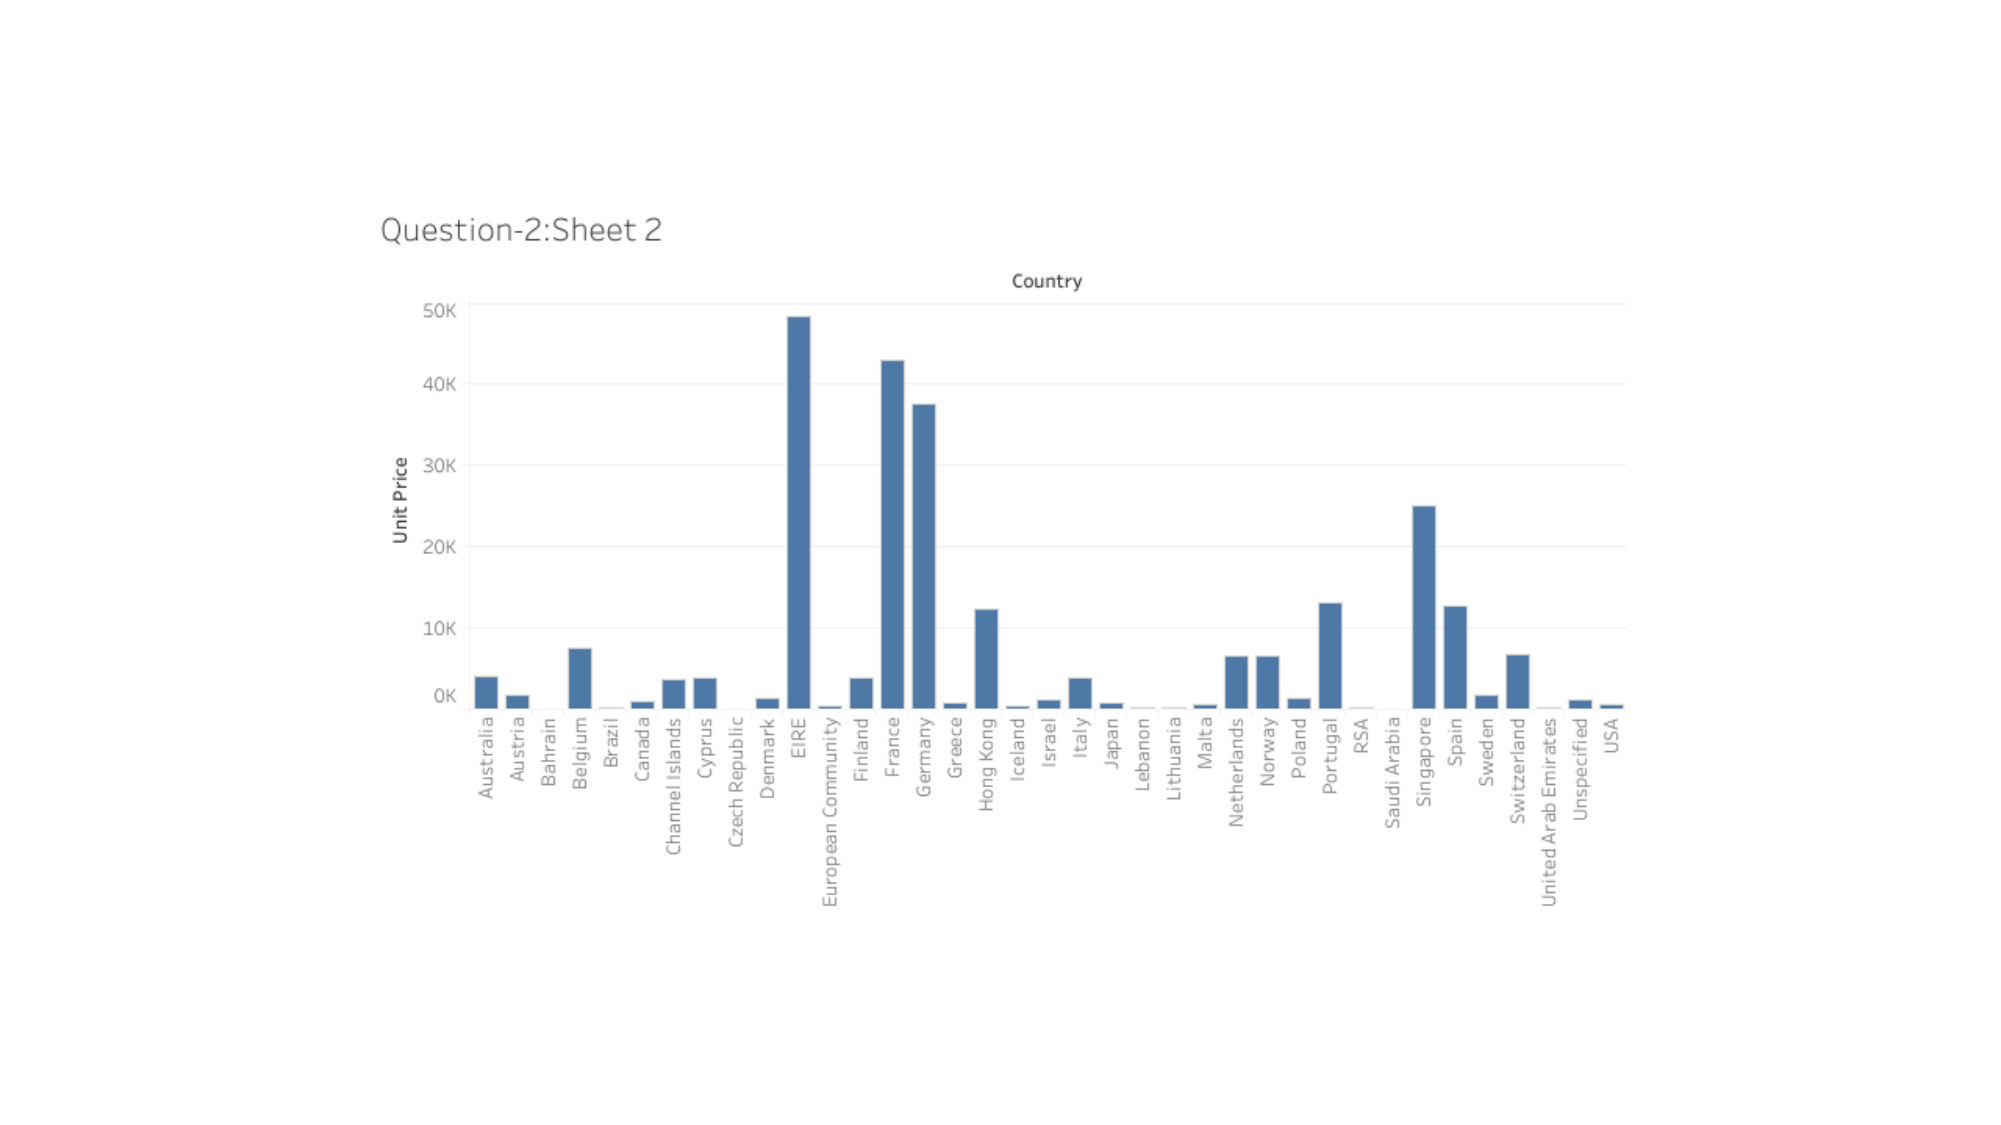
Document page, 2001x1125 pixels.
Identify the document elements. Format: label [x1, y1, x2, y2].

picture [373, 197, 1626, 928]
